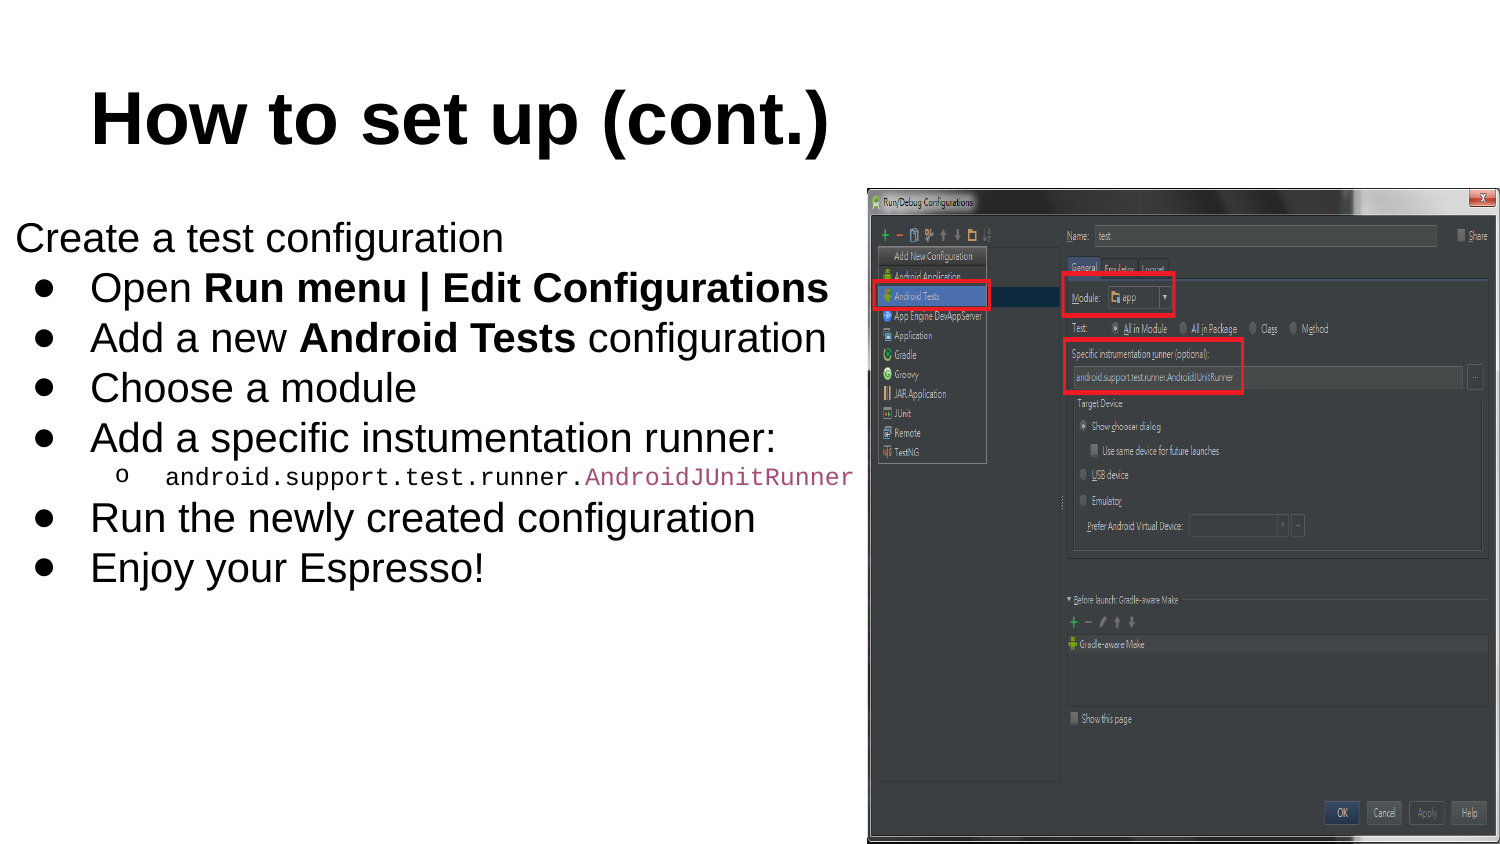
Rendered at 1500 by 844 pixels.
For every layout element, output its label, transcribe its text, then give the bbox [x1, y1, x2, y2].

list Create a test configuration Open Run menu | Edit Configurations Add a new Android Tests configuration Choose a module Add a specific instumentation runner: android.support.test.runner.AndroidJUnitRunner Run the newly created configuration Enjoy your Espresso! [0, 195, 862, 807]
title How to set up (cont.) [75, 33, 1425, 175]
picture [867, 187, 1500, 844]
